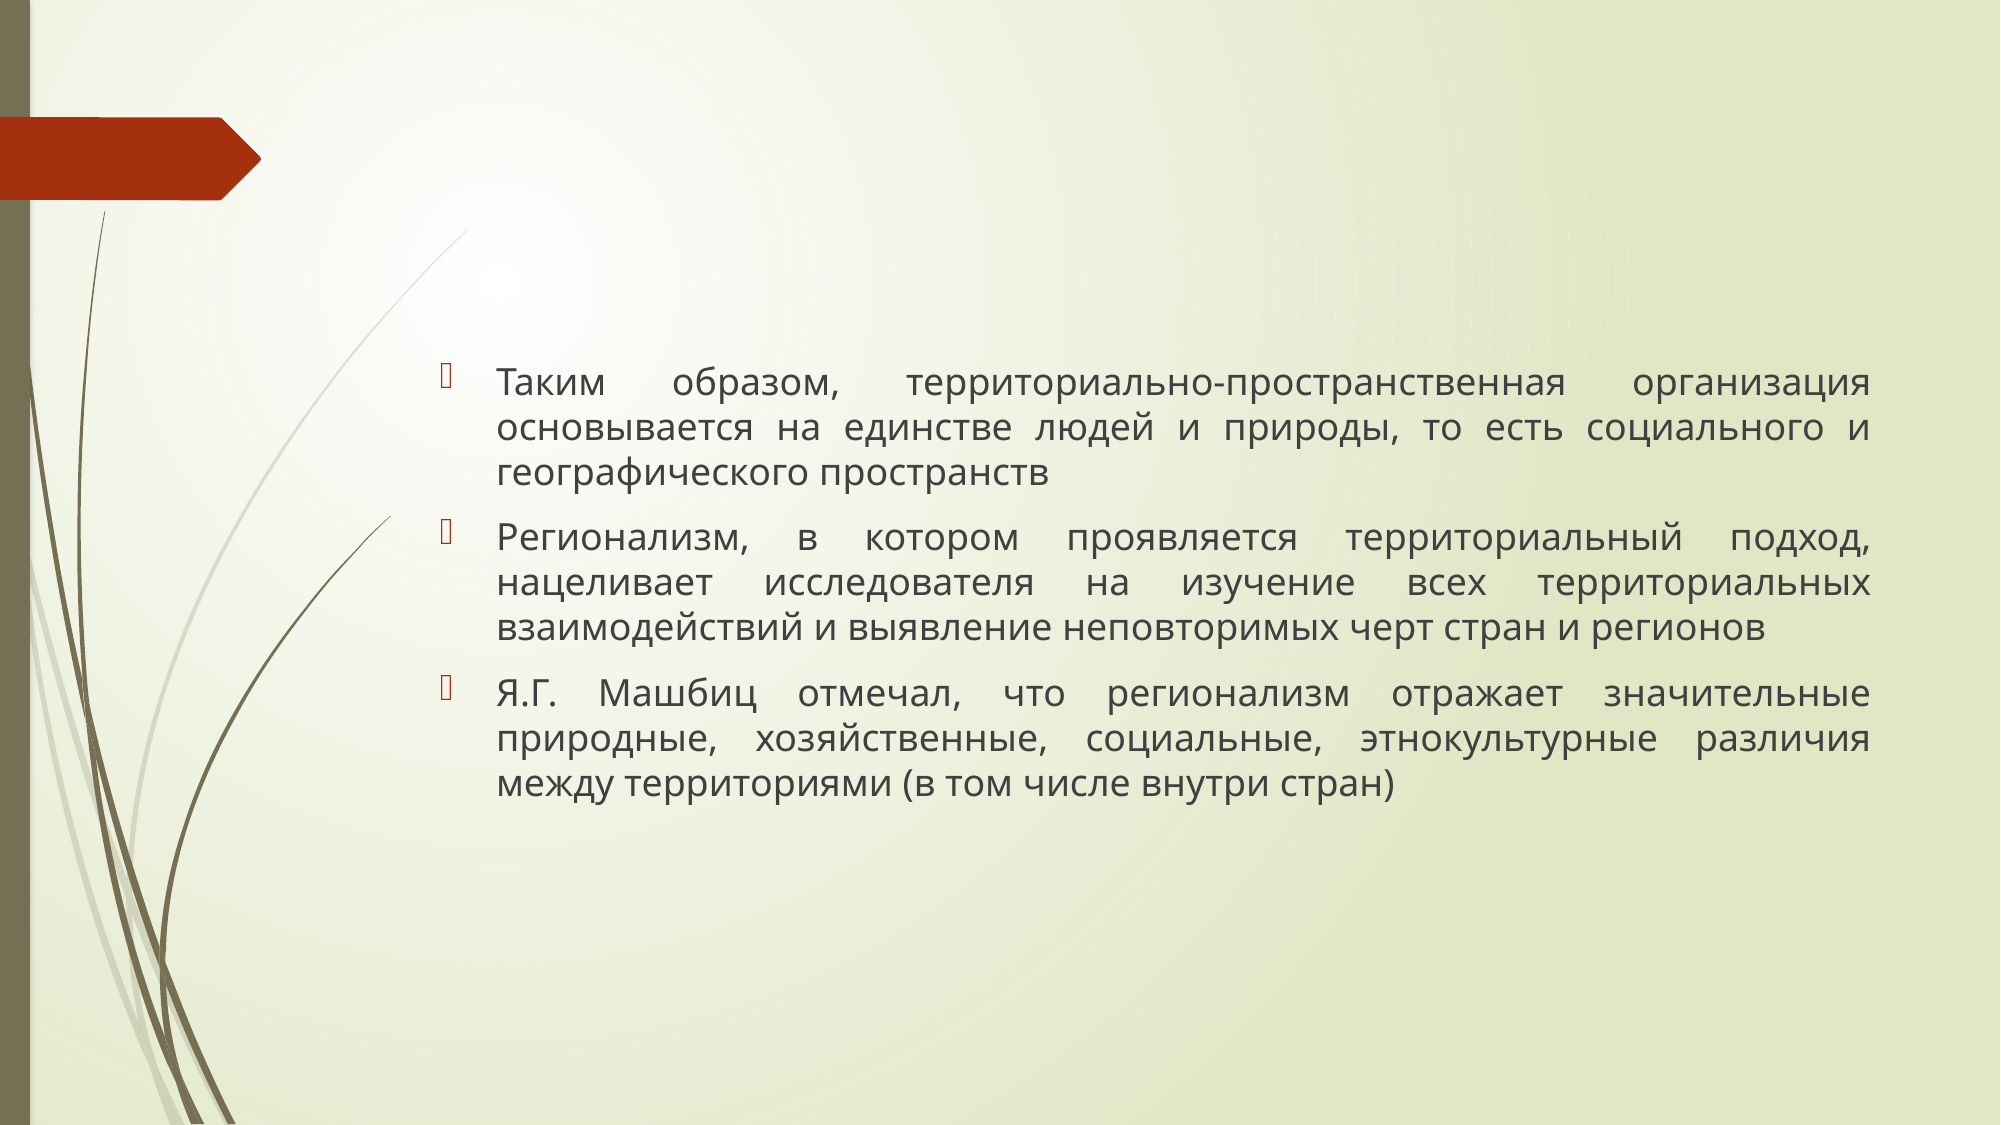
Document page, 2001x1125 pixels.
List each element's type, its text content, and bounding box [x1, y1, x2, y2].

list Таким образом, территориально-пространственная организация основывается на единстве людей и природы, то есть социального и географического пространств Регионализм, в котором проявляется территориальный подход, нацеливает исследователя на изучение всех территориальных взаимодействий и выявление неповторимых черт стран и регионов Я.Г. Машбиц отмечал, что регионализм отражает значительные природные, хозяйственные, социальные, этнокультурные различия между территориями (в том числе внутри стран) [424, 350, 1888, 970]
